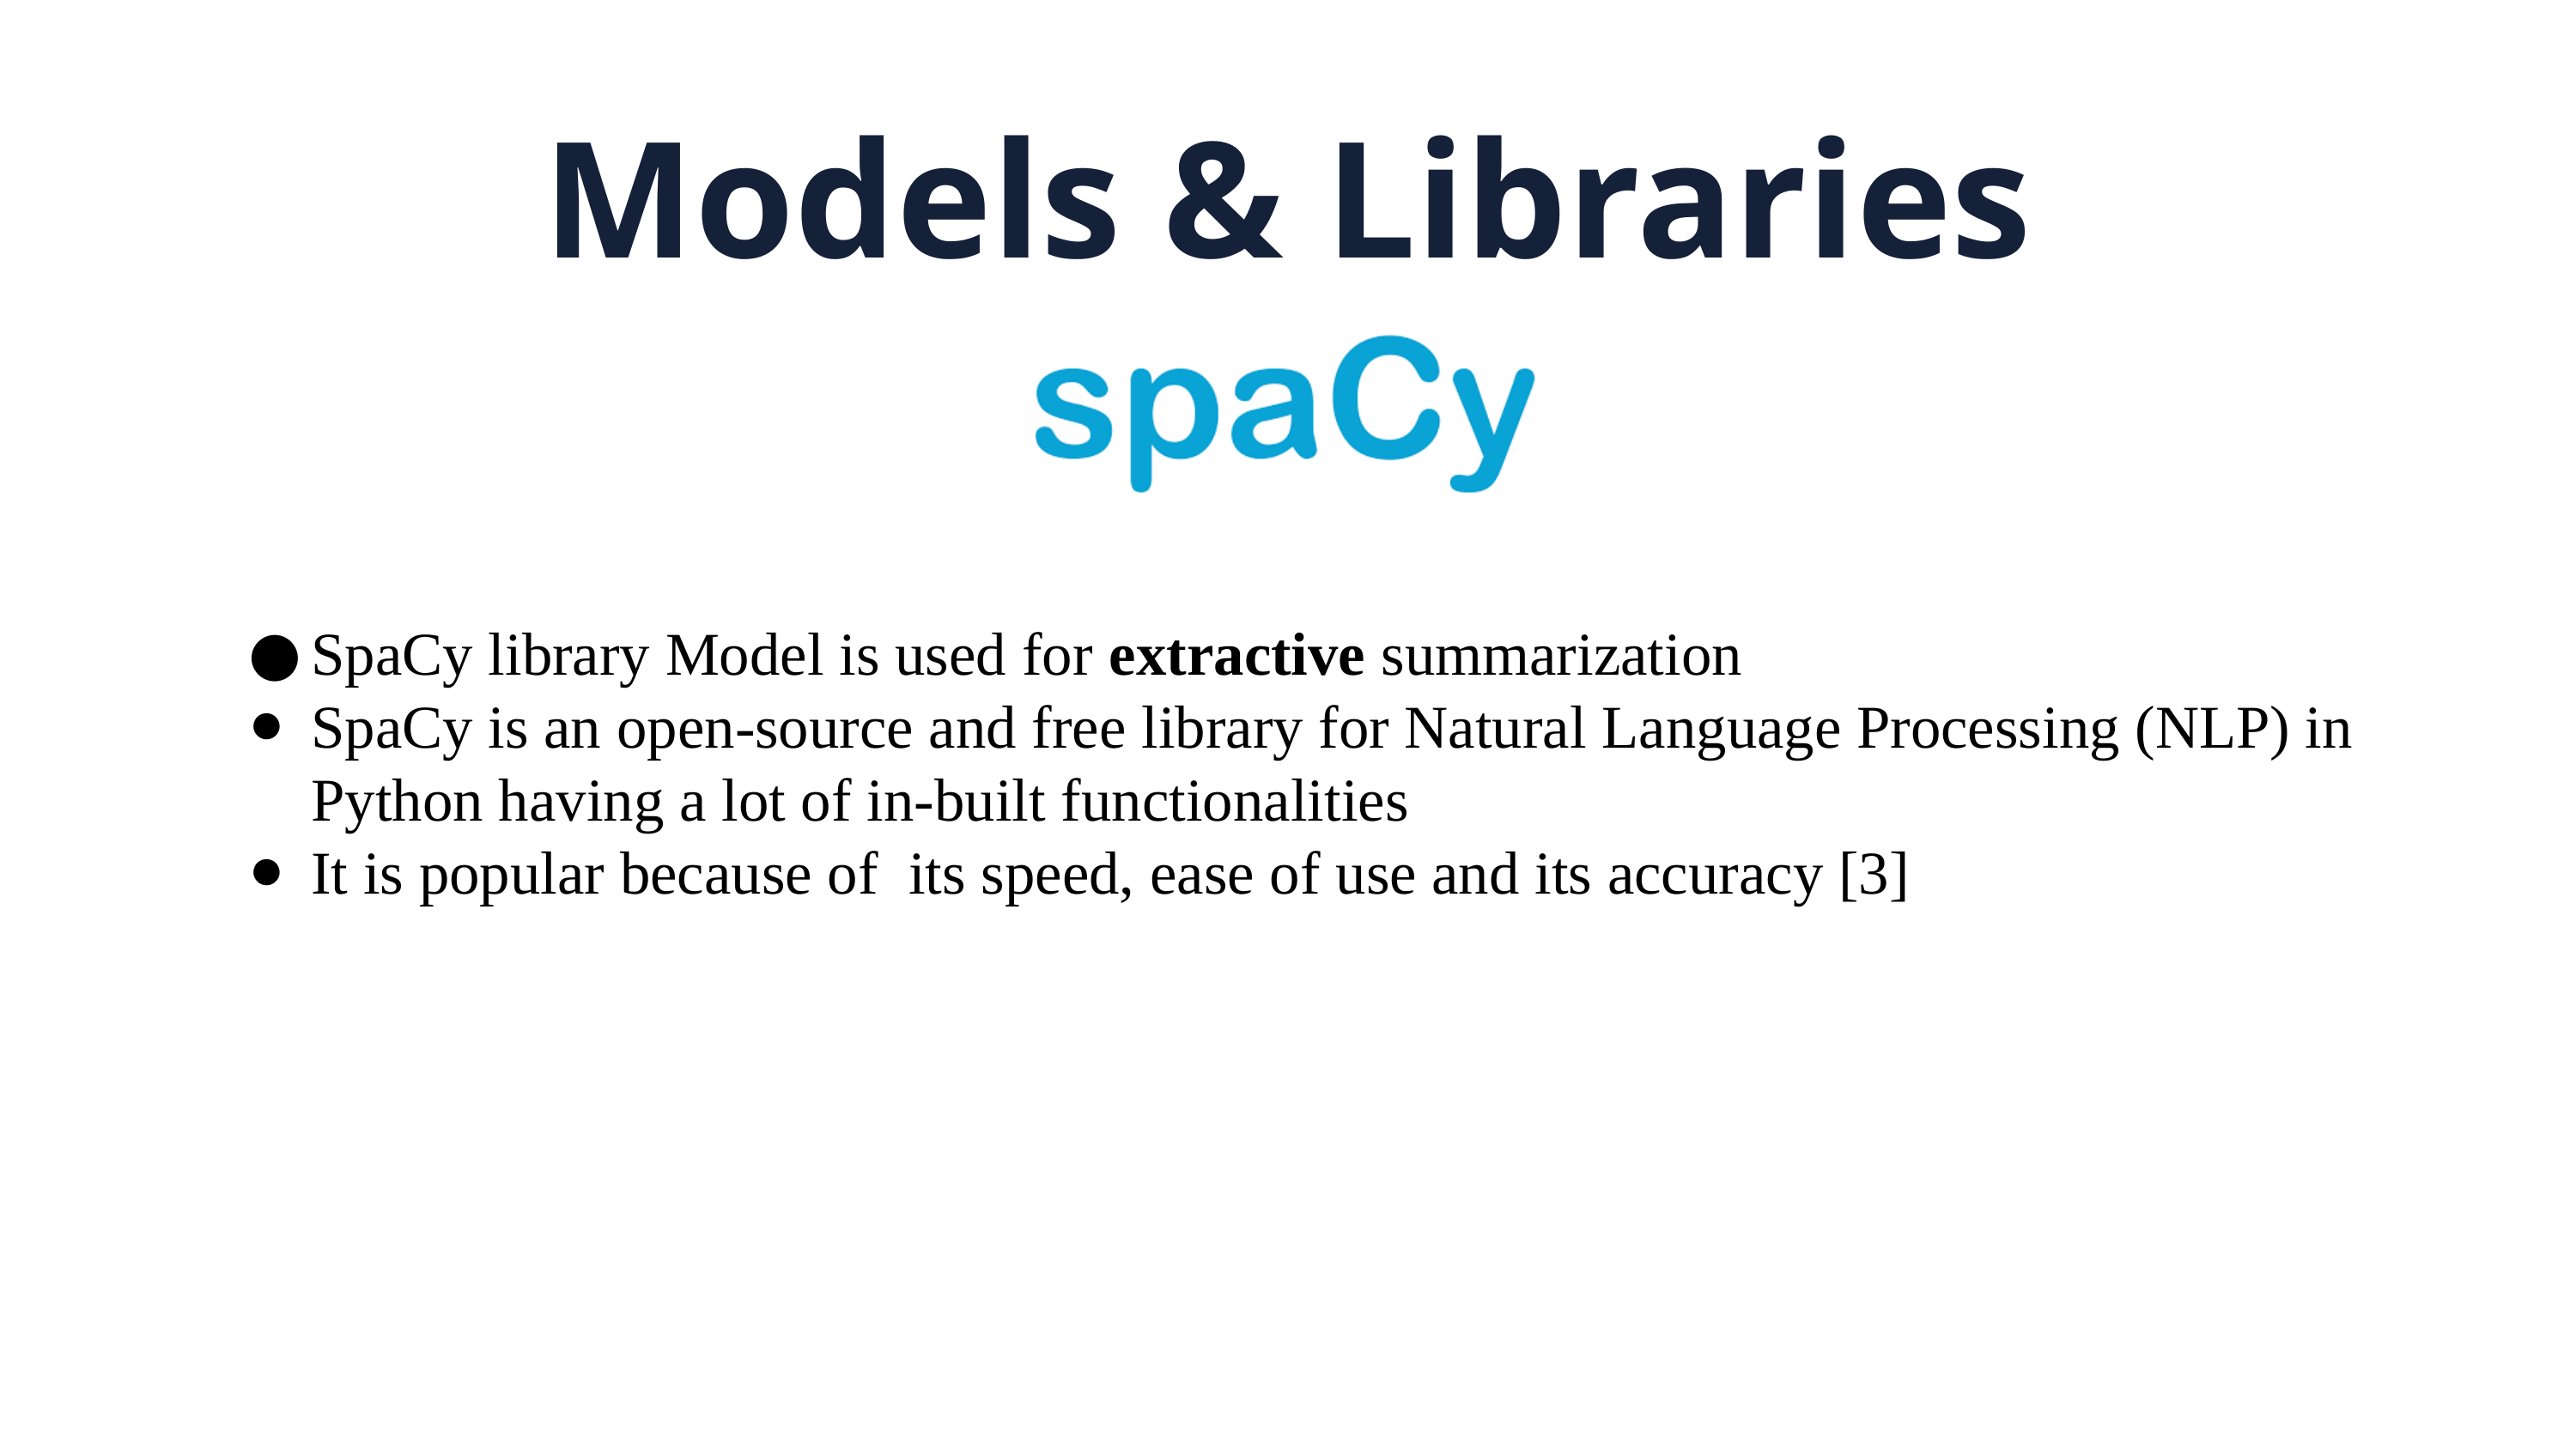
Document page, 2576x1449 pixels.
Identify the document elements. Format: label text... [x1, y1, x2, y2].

text_box SpaCy library Model is used for extractive summarization SpaCy is an open-source and free library for Natural Language Processing (NLP) in Python having a lot of in-built functionalities It is popular because of its speed, ease of use and its accuracy [3] [246, 614, 2364, 906]
picture [1035, 324, 1540, 505]
text_box Models & Libraries [131, 77, 2445, 290]
